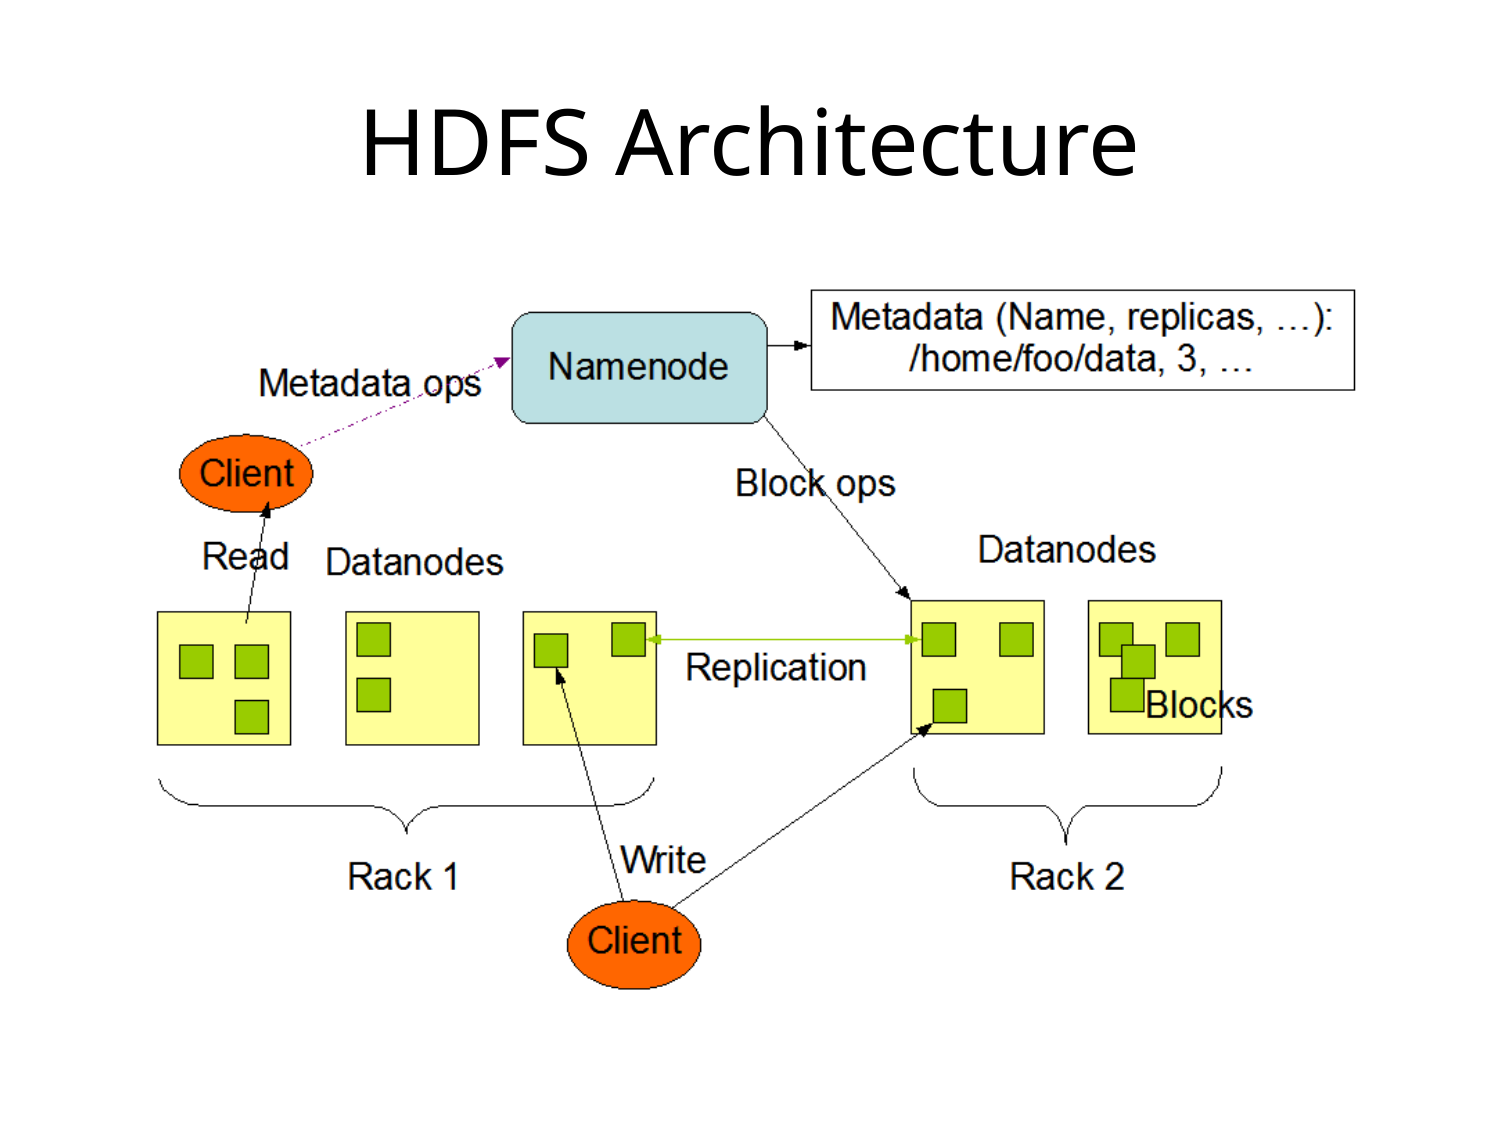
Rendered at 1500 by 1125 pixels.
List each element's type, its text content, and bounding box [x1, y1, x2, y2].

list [74, 262, 1426, 1006]
title HDFS Architecture [75, 45, 1425, 233]
